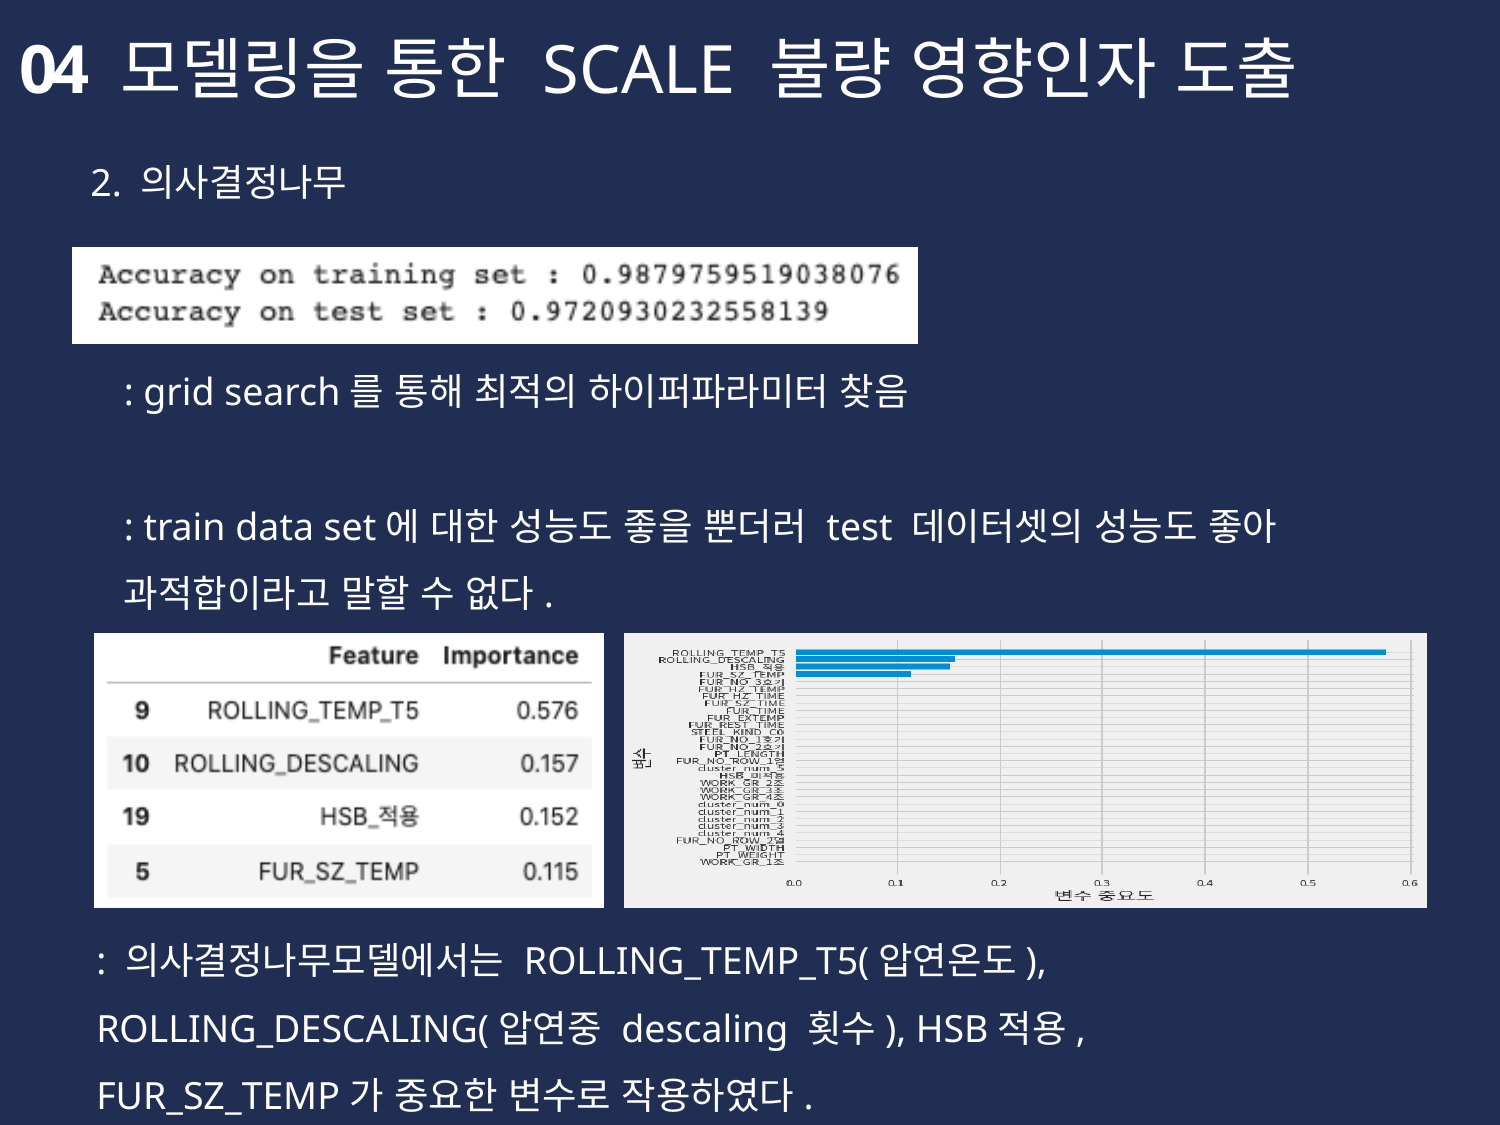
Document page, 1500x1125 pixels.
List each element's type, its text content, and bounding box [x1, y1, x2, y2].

text_box : 의사결정나무모델에서는 ROLLING_TEMP_T5(압연온도), ROLLING_DESCALING(압연중 descaling 횟수), HSB적용, FUR_SZ_TEMP가 중요한 변수로 작용하였다. [81, 907, 1111, 1125]
picture [624, 633, 1427, 908]
text_box 2. 의사결정나무 [75, 151, 363, 211]
picture [94, 633, 604, 908]
picture [72, 247, 918, 344]
text_box : grid search를 통해 최적의 하이퍼파라미터 찾음 : train data set에 대한 성능도 좋을 뿐더러 test 데이터셋의 성능도 좋아 과적합이라고 말할 수 없다. [109, 338, 1303, 668]
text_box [4, 18, 1500, 116]
